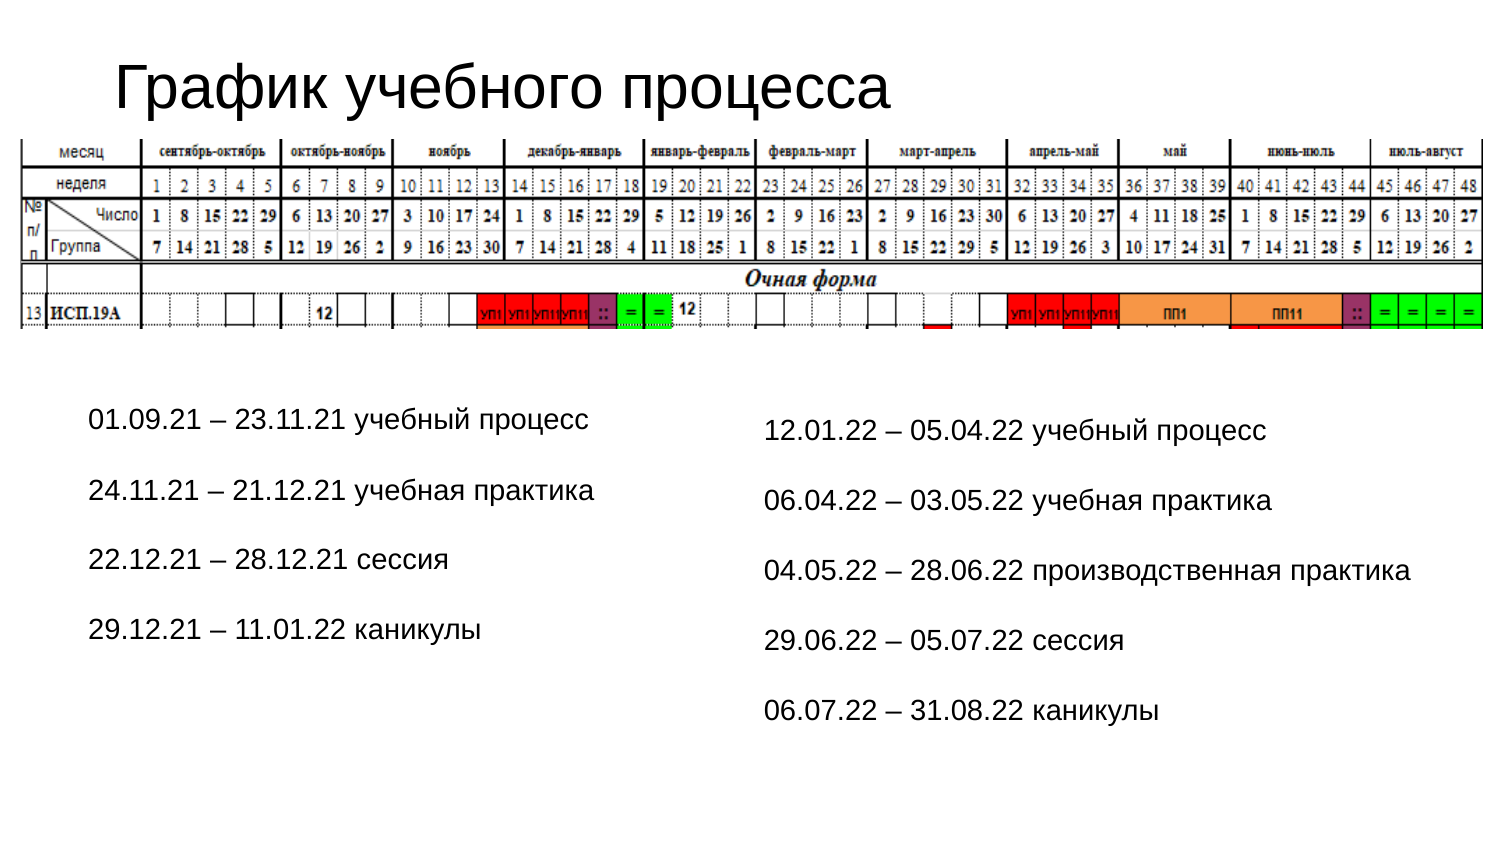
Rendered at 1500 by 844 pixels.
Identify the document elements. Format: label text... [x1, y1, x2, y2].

text_box 01.09.21 – 23.11.21 учебный процесс 24.11.21 – 21.12.21 учебная практика 22.12.21 – 28.12.21 сессия 29.12.21 – 11.01.22 каникулы [73, 393, 660, 723]
picture [20, 138, 1483, 329]
text_box 12.01.22 – 05.04.22 учебный процесс 06.04.22 – 03.05.22 учебная практика 04.05.22 – 28.06.22 производственная практика 29.06.22 – 05.07.22 сессия 06.07.22 – 31.08.22 каникулы [748, 404, 1460, 734]
text_box График учебного процесса [99, 31, 1471, 137]
